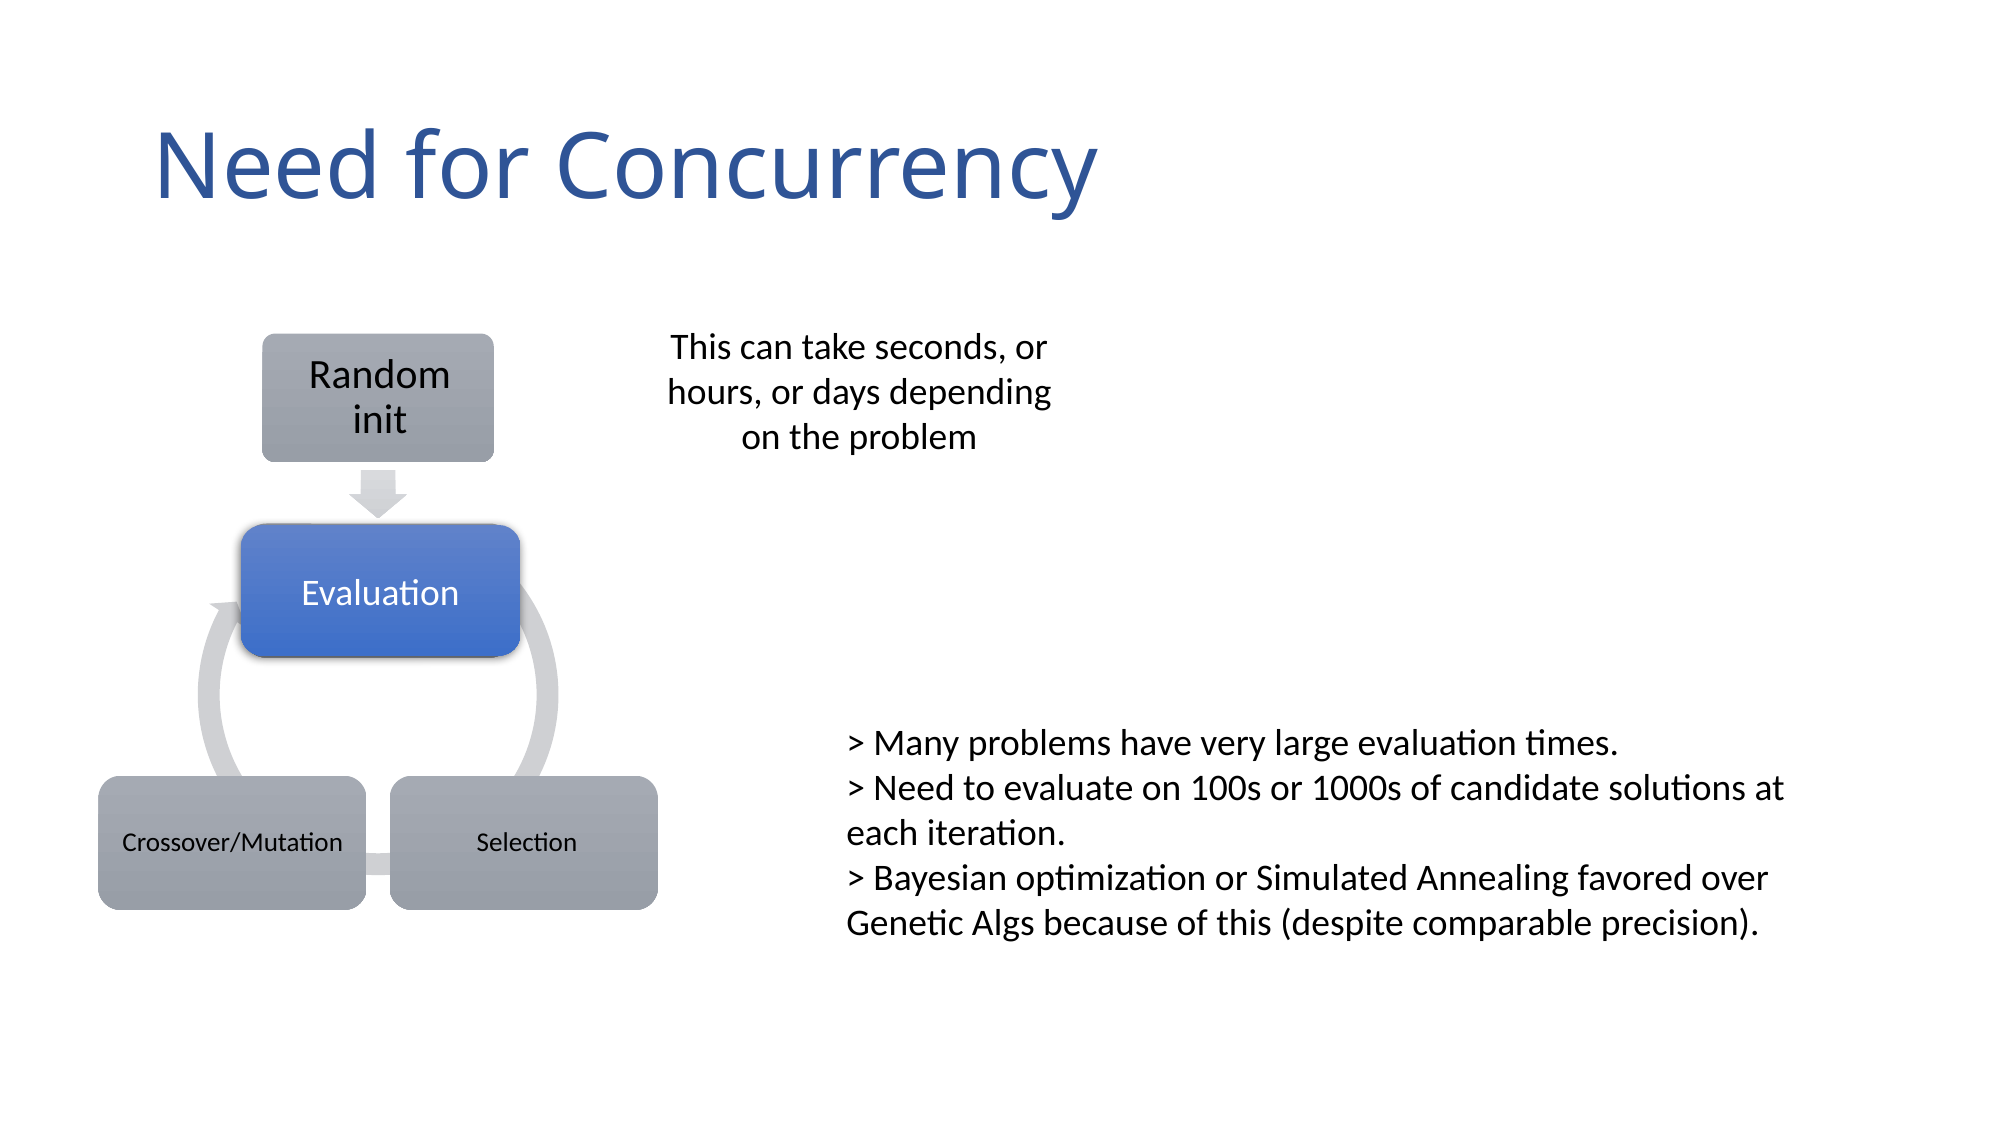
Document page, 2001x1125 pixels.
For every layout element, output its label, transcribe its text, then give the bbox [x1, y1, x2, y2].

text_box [0, 523, 907, 910]
text_box This can take seconds, or hours, or days depending on the problem [634, 314, 1085, 510]
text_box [177, 333, 580, 523]
title Need for Concurrency [137, 59, 1863, 278]
text_box > Many problems have very large evaluation times. > Need to evaluate on 100s or 1000s of candidate solutions at each iteration. > Bayesian optimization or Simulated Annealing favored over Genetic Algs because of this (despite comparable precision). [831, 710, 1856, 951]
